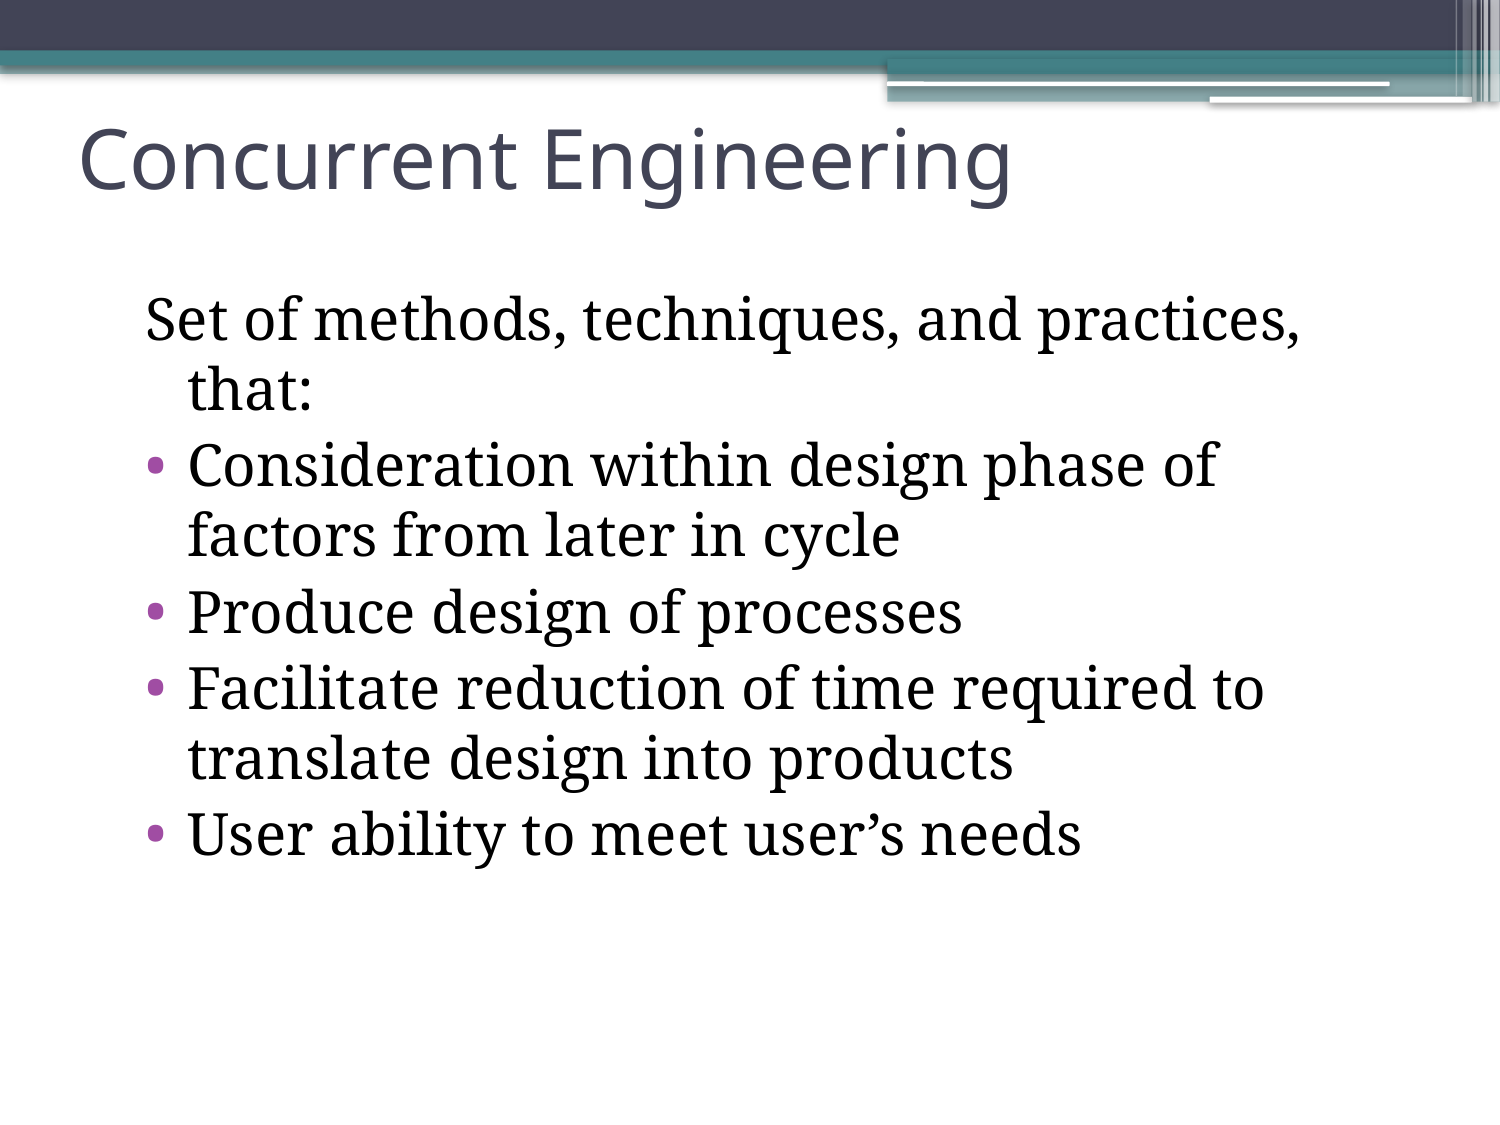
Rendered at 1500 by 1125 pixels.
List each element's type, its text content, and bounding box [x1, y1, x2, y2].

title Concurrent Engineering [62, 62, 1338, 250]
list Set of methods, techniques, and practices, that: Consideration within design phase of factors from later in cycle Produce design of processes Facilitate reduction of time required to translate design into products User ability to meet user’s needs [112, 275, 1388, 1000]
